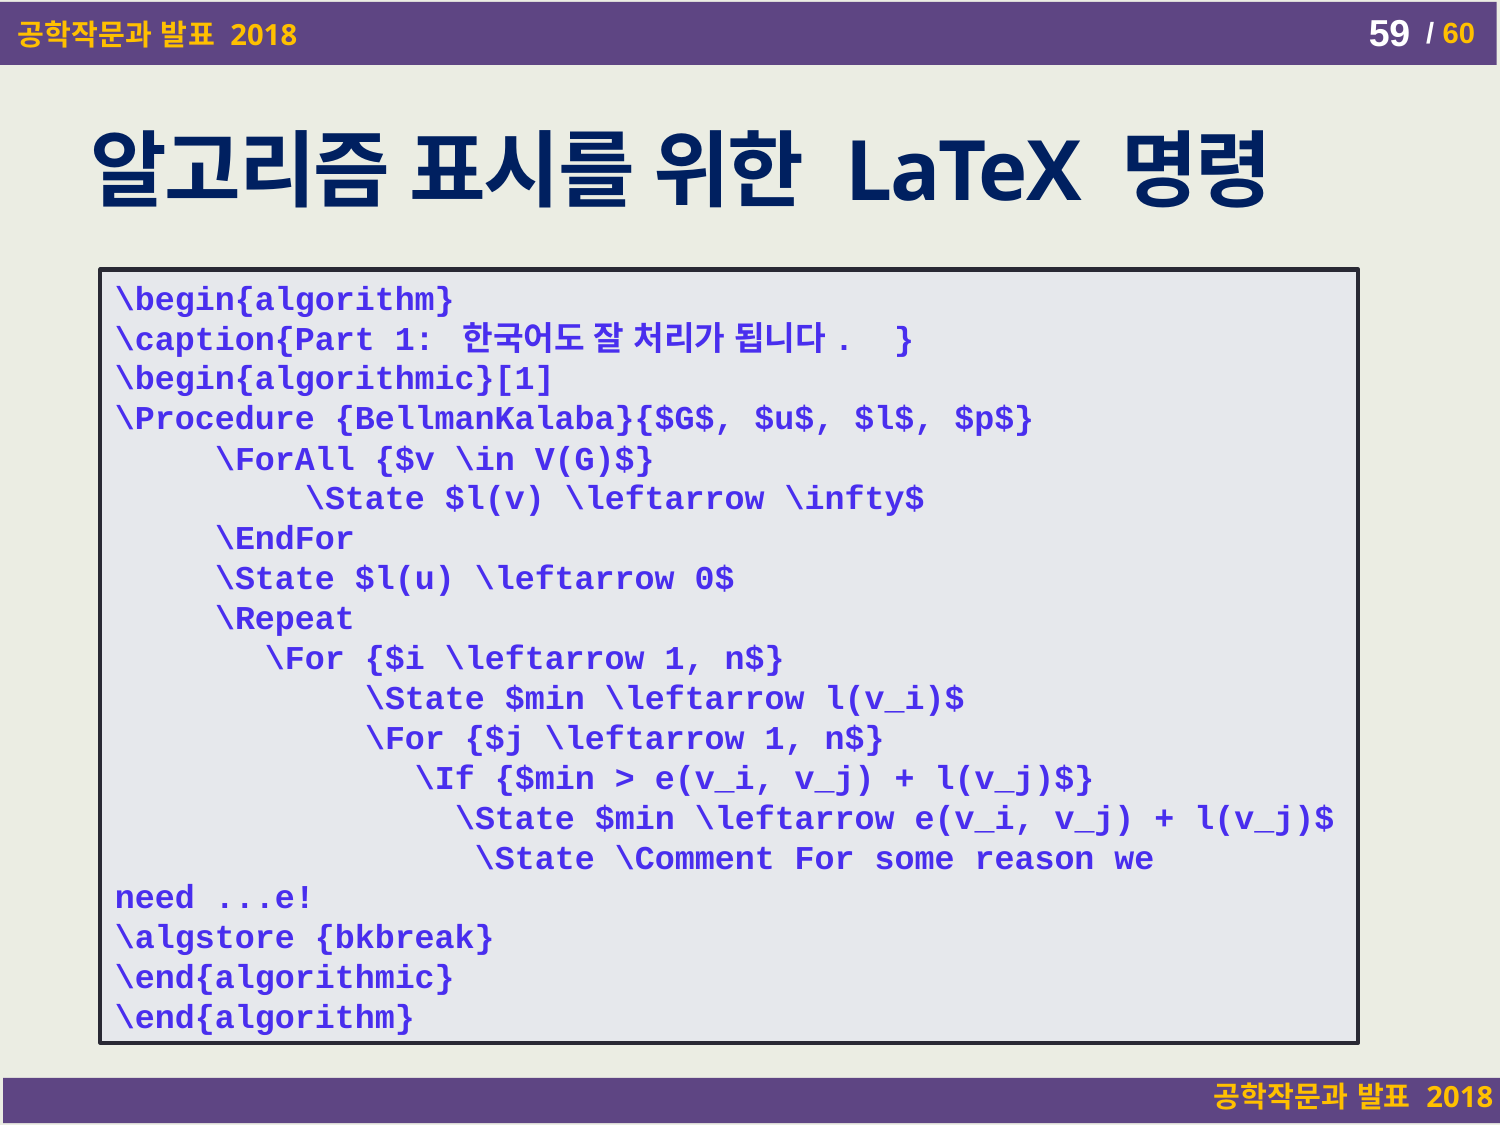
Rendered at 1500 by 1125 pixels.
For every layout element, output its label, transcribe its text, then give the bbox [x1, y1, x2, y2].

title 알고리즘 표시를 위한 LaTeX 명령 [75, 85, 1426, 248]
slide_number 59 [1334, 4, 1426, 59]
text_box \begin{algorithm} \caption{Part 1: 한국어도 잘 처리가 됩니다. } \begin{algorithmic}[1] \Procedure {BellmanKalaba}{$G$, $u$, $l$, $p$} \ForAll {$v \in V(G)$} \State $l(v) \leftarrow \infty$ \EndFor \State $l(u) \leftarrow 0$ \Repeat \For {$i \leftarrow 1, n$} \State $min \leftarrow l(v_i)$ \For {$j \leftarrow 1, n$} \If {$min > e(v_i, v_j) + l(v_j)$} \State $min \leftarrow e(v_i, v_j) + l(v_j)$ \State \Comment For some reason we need ...e! \algstore {bkbreak} \end{algorithmic} \end{algorithm} [100, 269, 1359, 1043]
